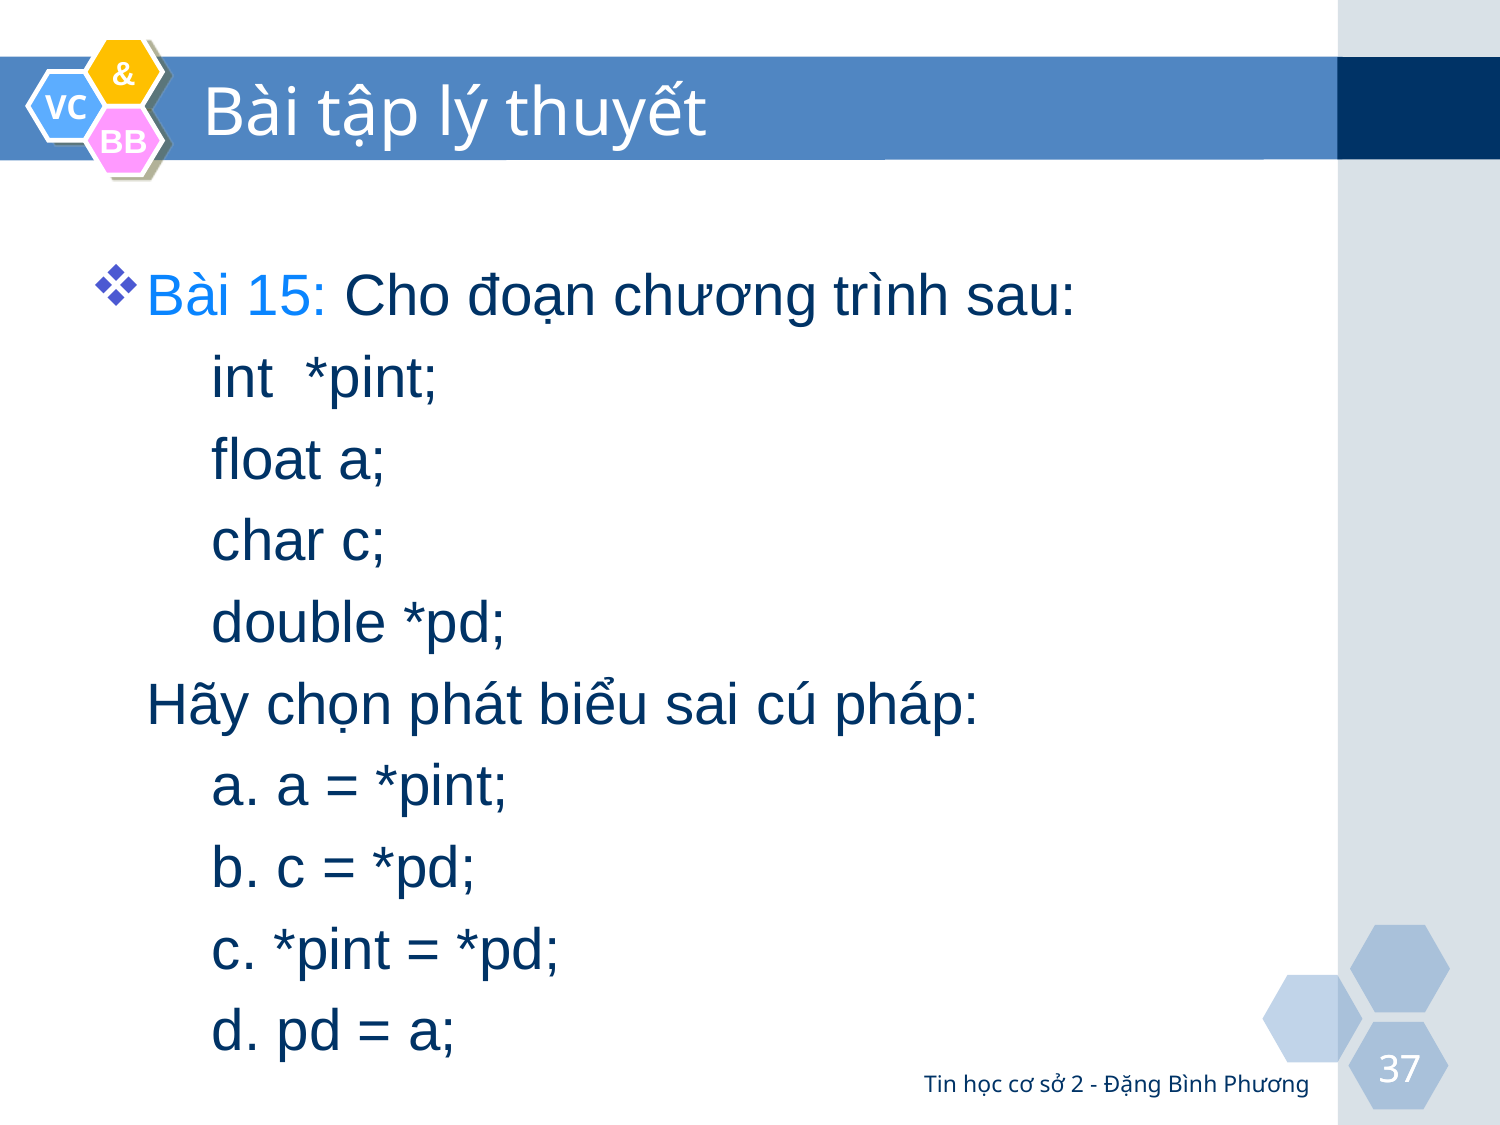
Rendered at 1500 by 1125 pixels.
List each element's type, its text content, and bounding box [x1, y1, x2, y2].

list Bài 15: Cho đoạn chương trình sau: int *pint; float a; char c; double *pd; Hãy chọn phát biểu sai cú pháp: a. a = *pint; b. c = *pd; c. *pint = *pd; d. pd = a; [74, 249, 1426, 1038]
title Bài tập lý thuyết [187, 62, 1288, 156]
footer Tin học cơ sở 2 - Đặng Bình Phương [849, 1062, 1326, 1101]
